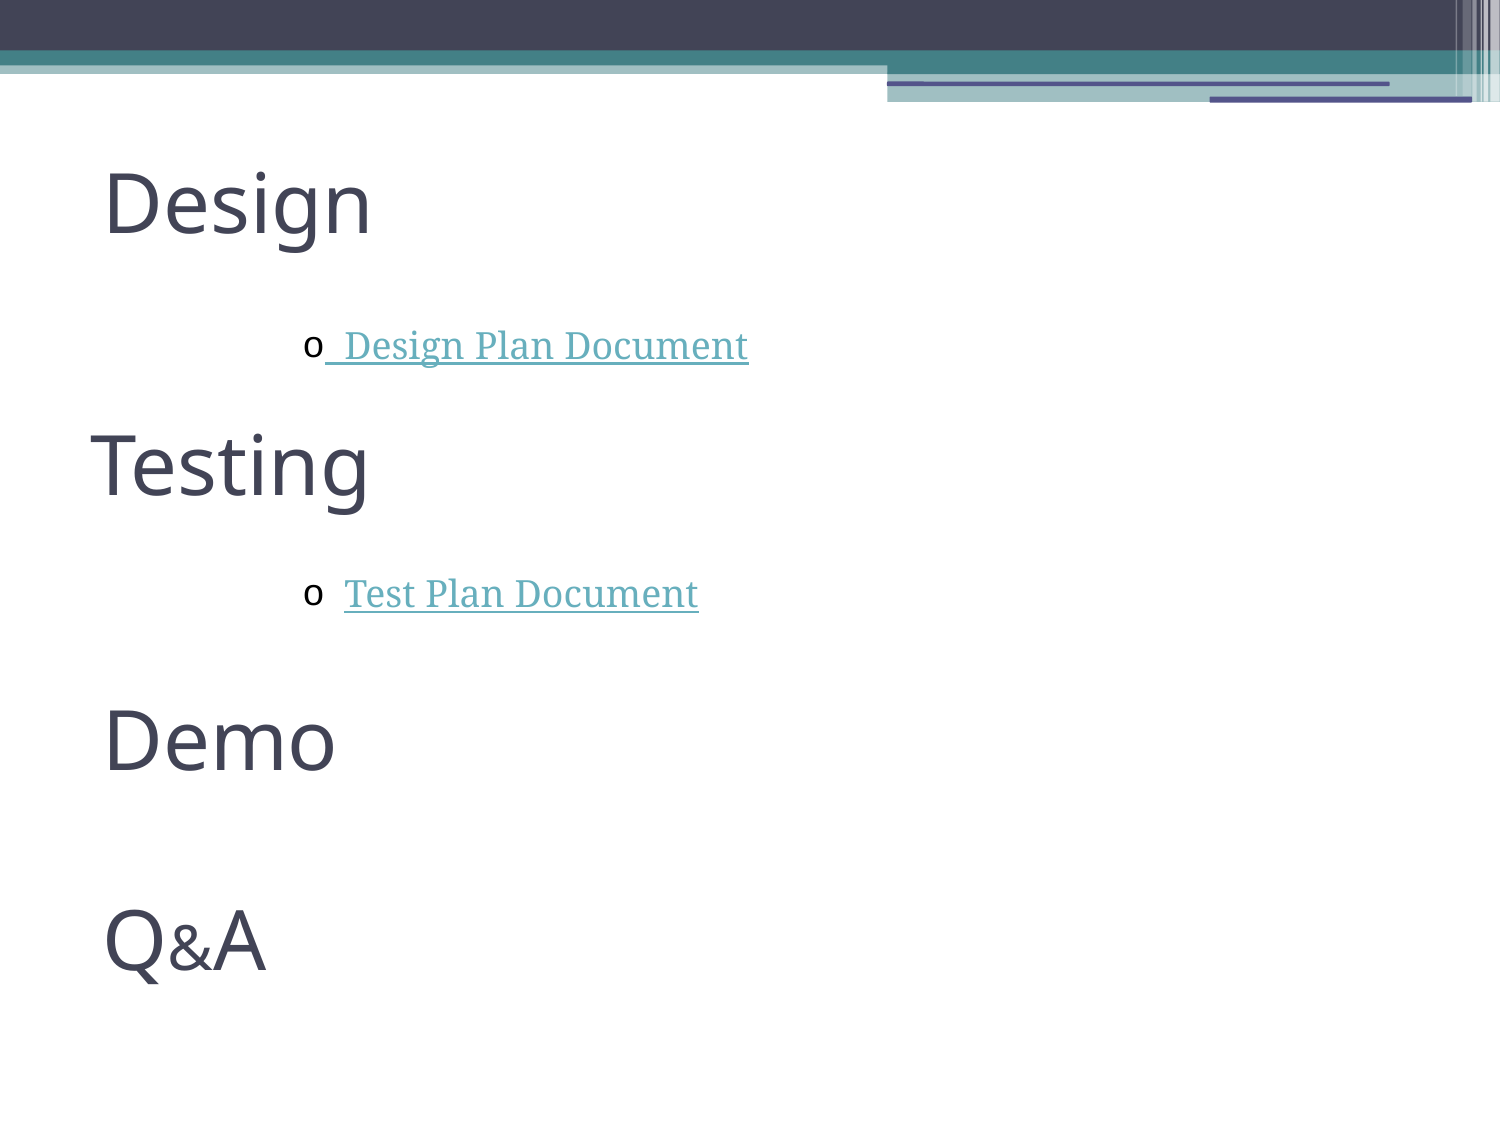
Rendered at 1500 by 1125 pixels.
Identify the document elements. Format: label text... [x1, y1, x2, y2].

text_box Q&A [87, 879, 1438, 995]
text_box Test Plan Document [287, 562, 775, 629]
text_box Testing [74, 404, 1425, 520]
title Design [87, 98, 1438, 302]
text_box Design Plan Document [287, 314, 775, 381]
text_box Demo [87, 679, 1438, 795]
